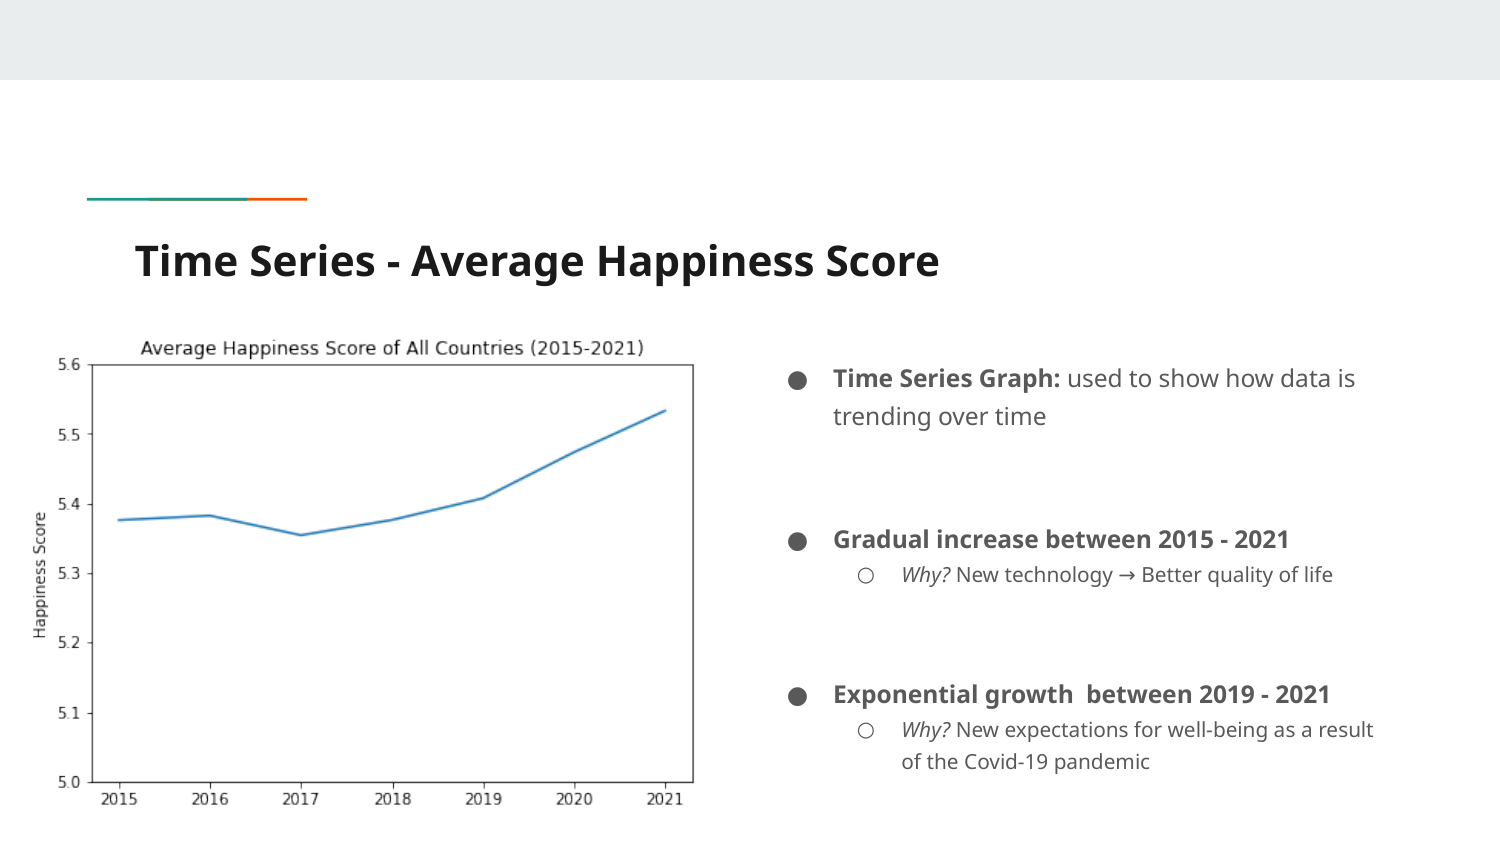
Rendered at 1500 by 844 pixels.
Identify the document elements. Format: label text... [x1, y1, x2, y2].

list Time Series Graph: used to show how data is trending over time Gradual increase between 2015 - 2021 Why? New technology → Better quality of life Exponential growth between 2019 - 2021 Why? New expectations for well-being as a result of the Covid-19 pandemic [750, 341, 1412, 793]
title Time Series - Average Happiness Score [119, 216, 1381, 305]
picture [24, 328, 703, 819]
